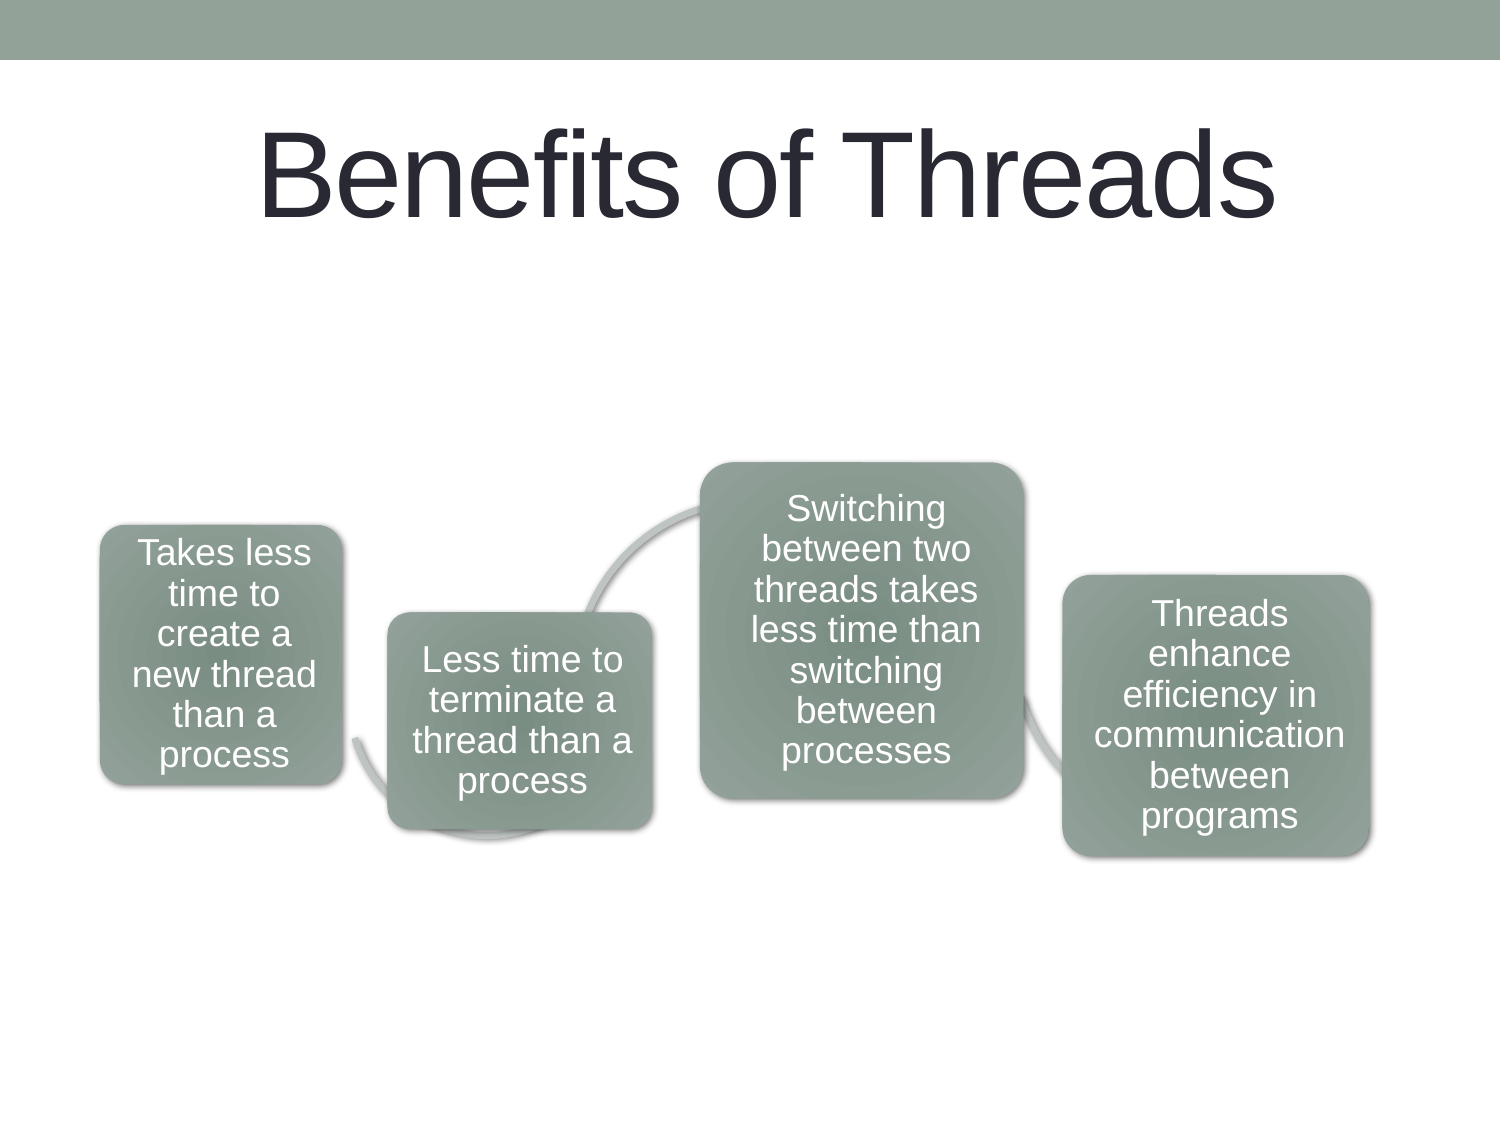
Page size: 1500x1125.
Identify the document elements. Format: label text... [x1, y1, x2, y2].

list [99, 274, 1388, 1076]
title Benefits of Threads [125, 87, 1409, 251]
